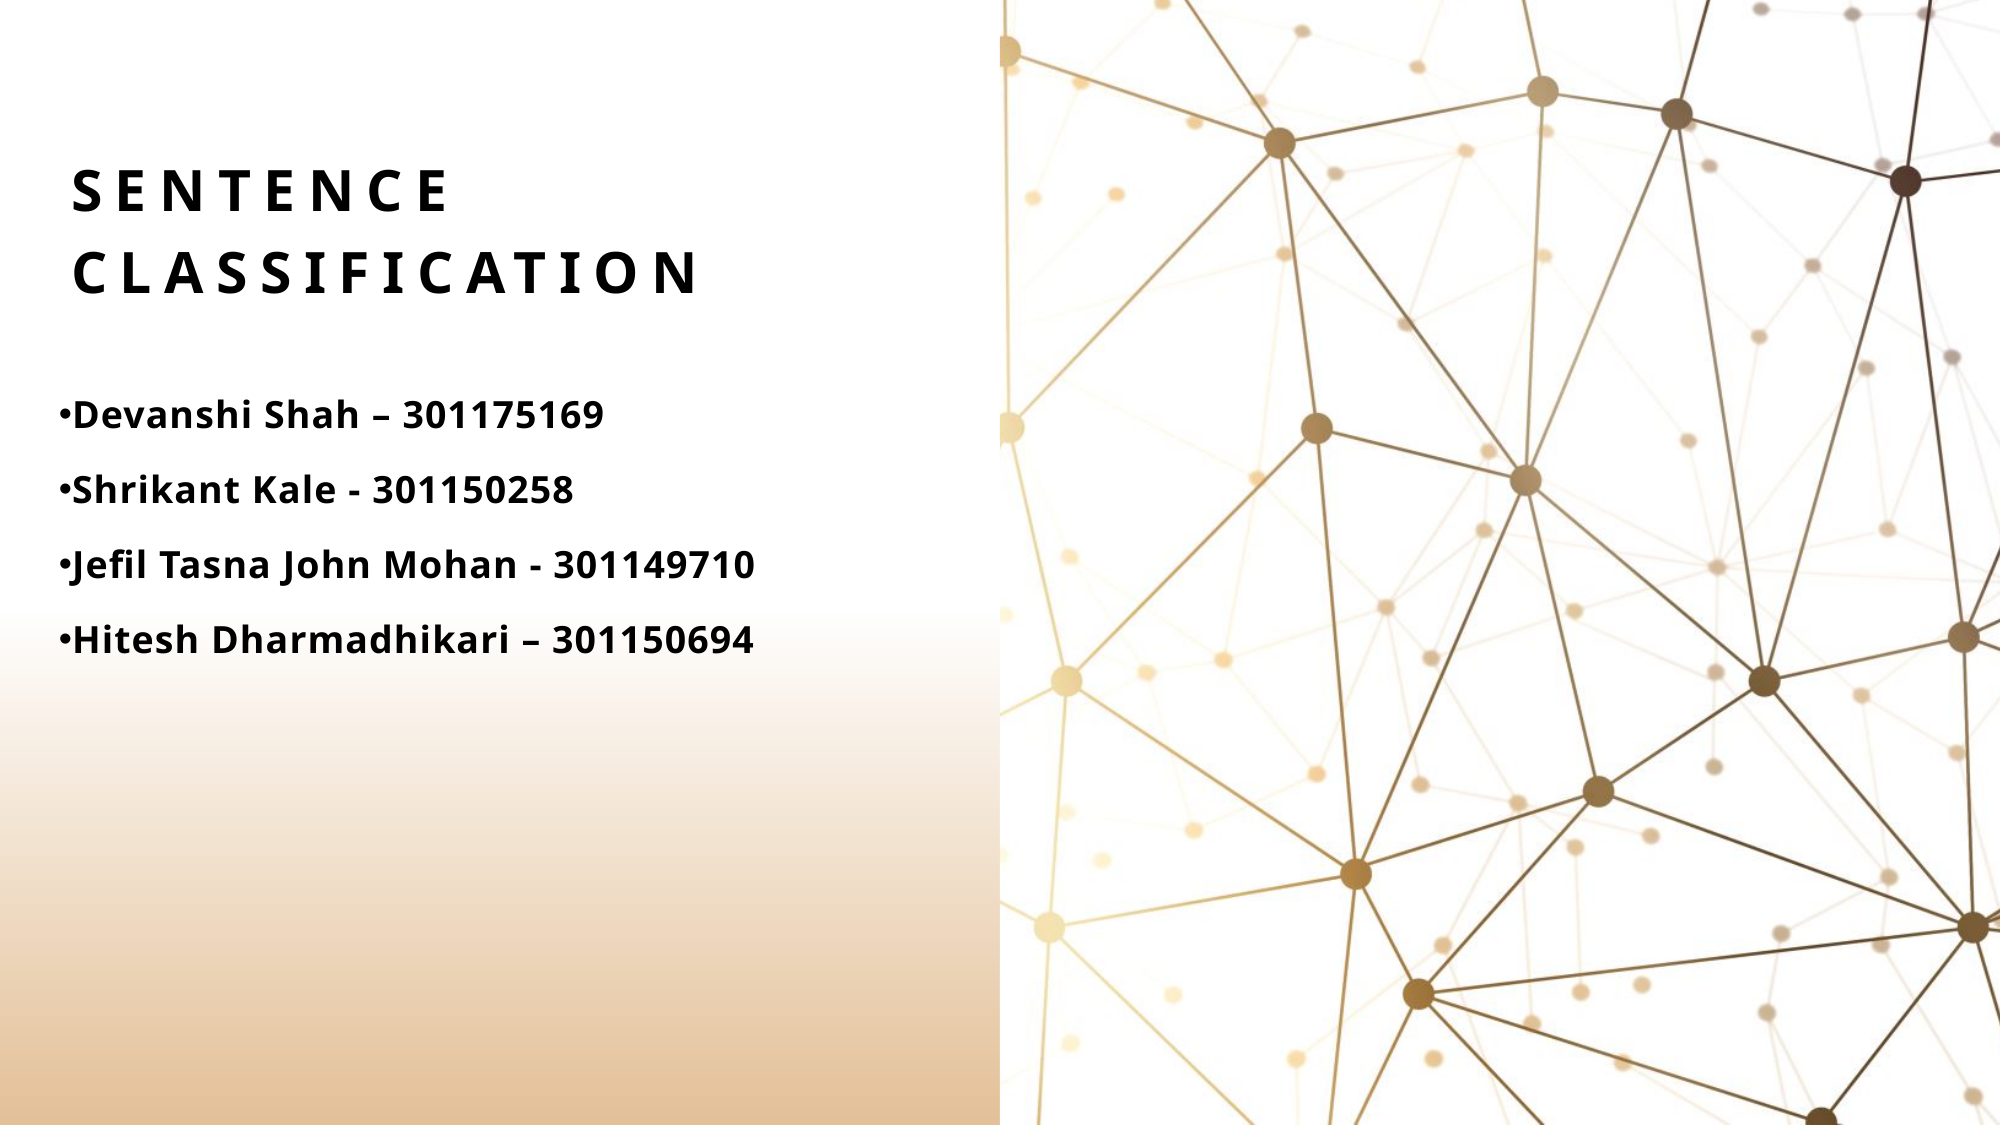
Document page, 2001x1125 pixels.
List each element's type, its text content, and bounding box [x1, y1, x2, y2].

text_box [0, 0, 999, 527]
subtitle Devanshi Shah – 301175169 Shrikant Kale - 301150258 Jefil Tasna John Mohan - 301149710 Hitesh Dharmadhikari – 301150694 [43, 375, 844, 1014]
picture [999, 0, 2000, 1125]
text_box [0, 527, 999, 1125]
title Sentence Classification [56, 133, 856, 313]
